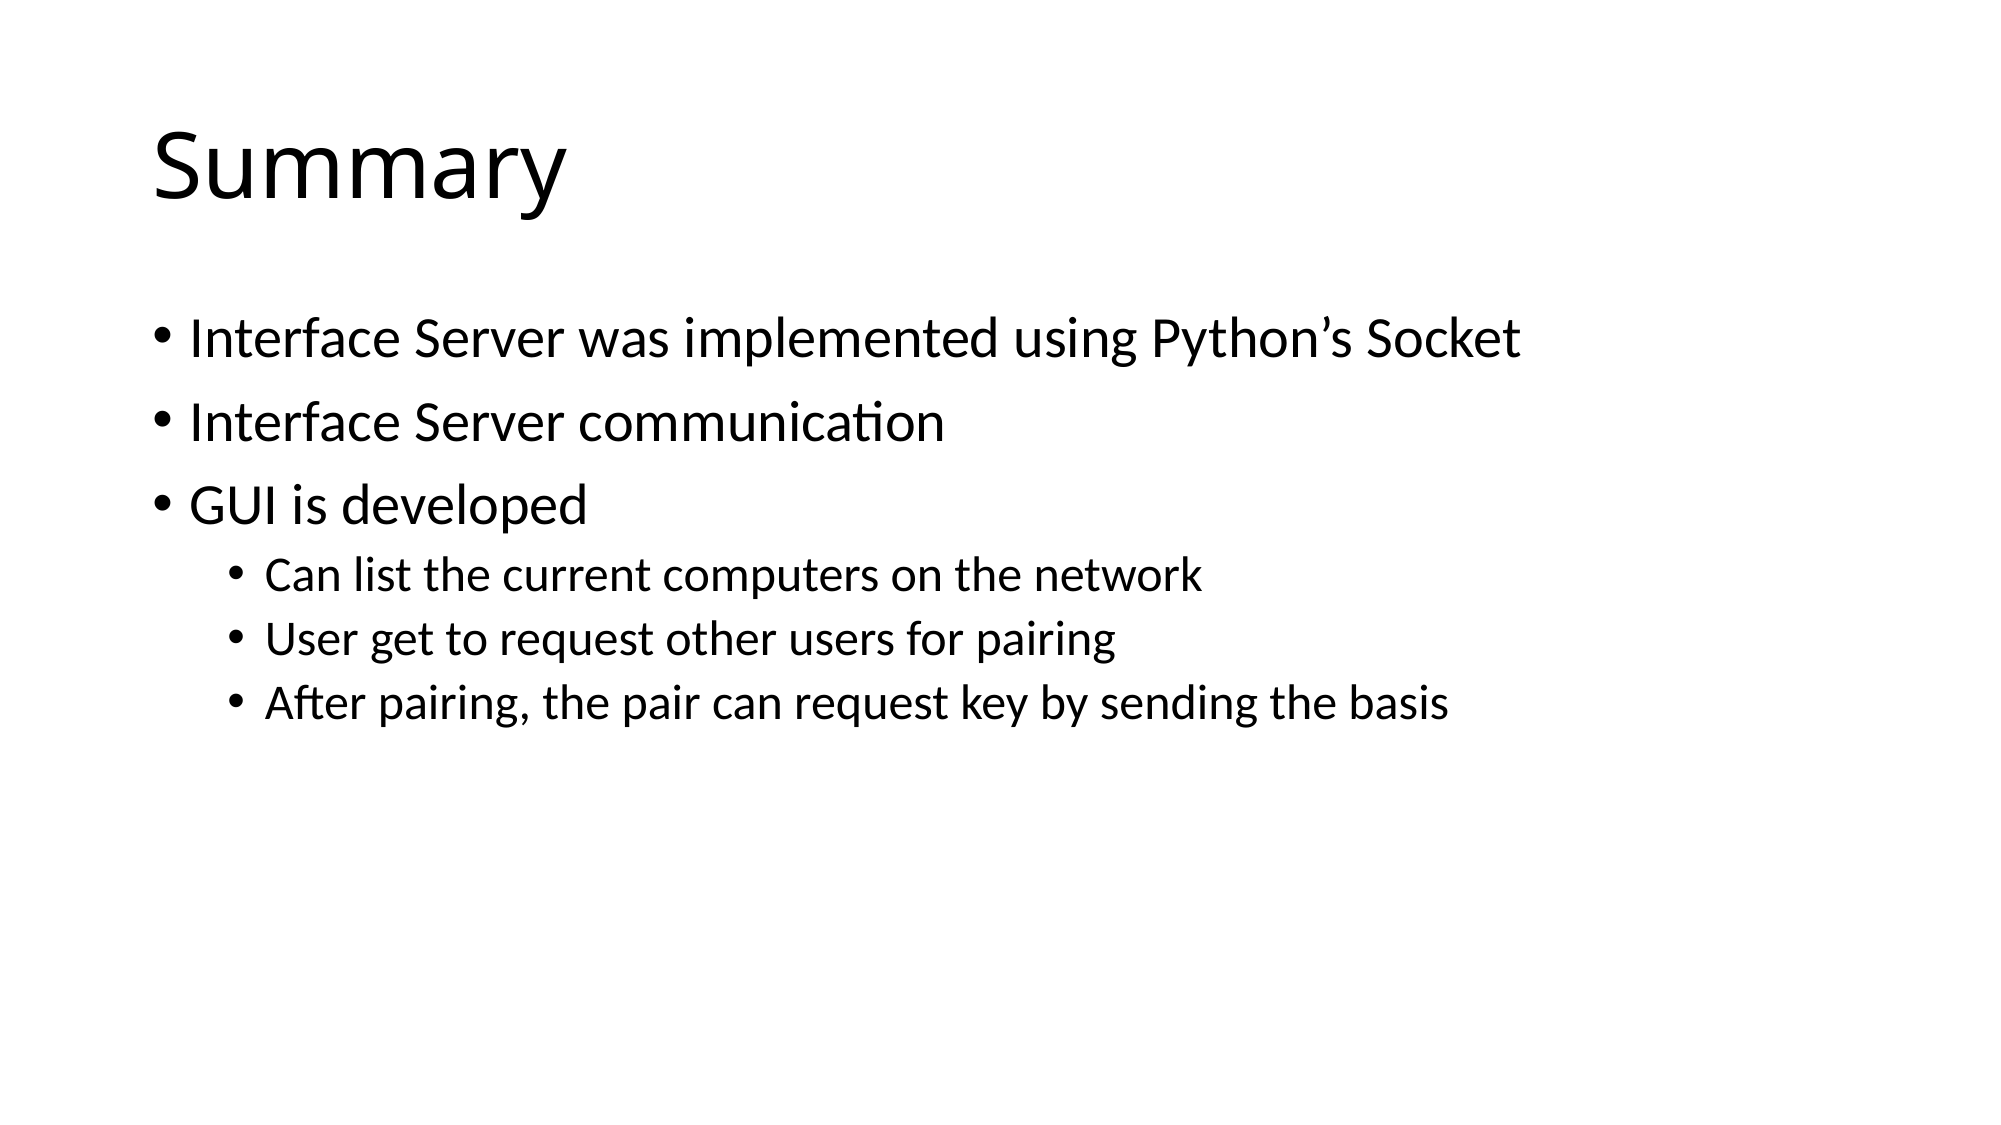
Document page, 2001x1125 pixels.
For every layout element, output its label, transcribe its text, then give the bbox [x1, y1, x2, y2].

list Interface Server was implemented using Python’s Socket Interface Server communication GUI is developed Can list the current computers on the network User get to request other users for pairing After pairing, the pair can request key by sending the basis [137, 299, 1863, 1014]
title Summary [137, 59, 1863, 278]
